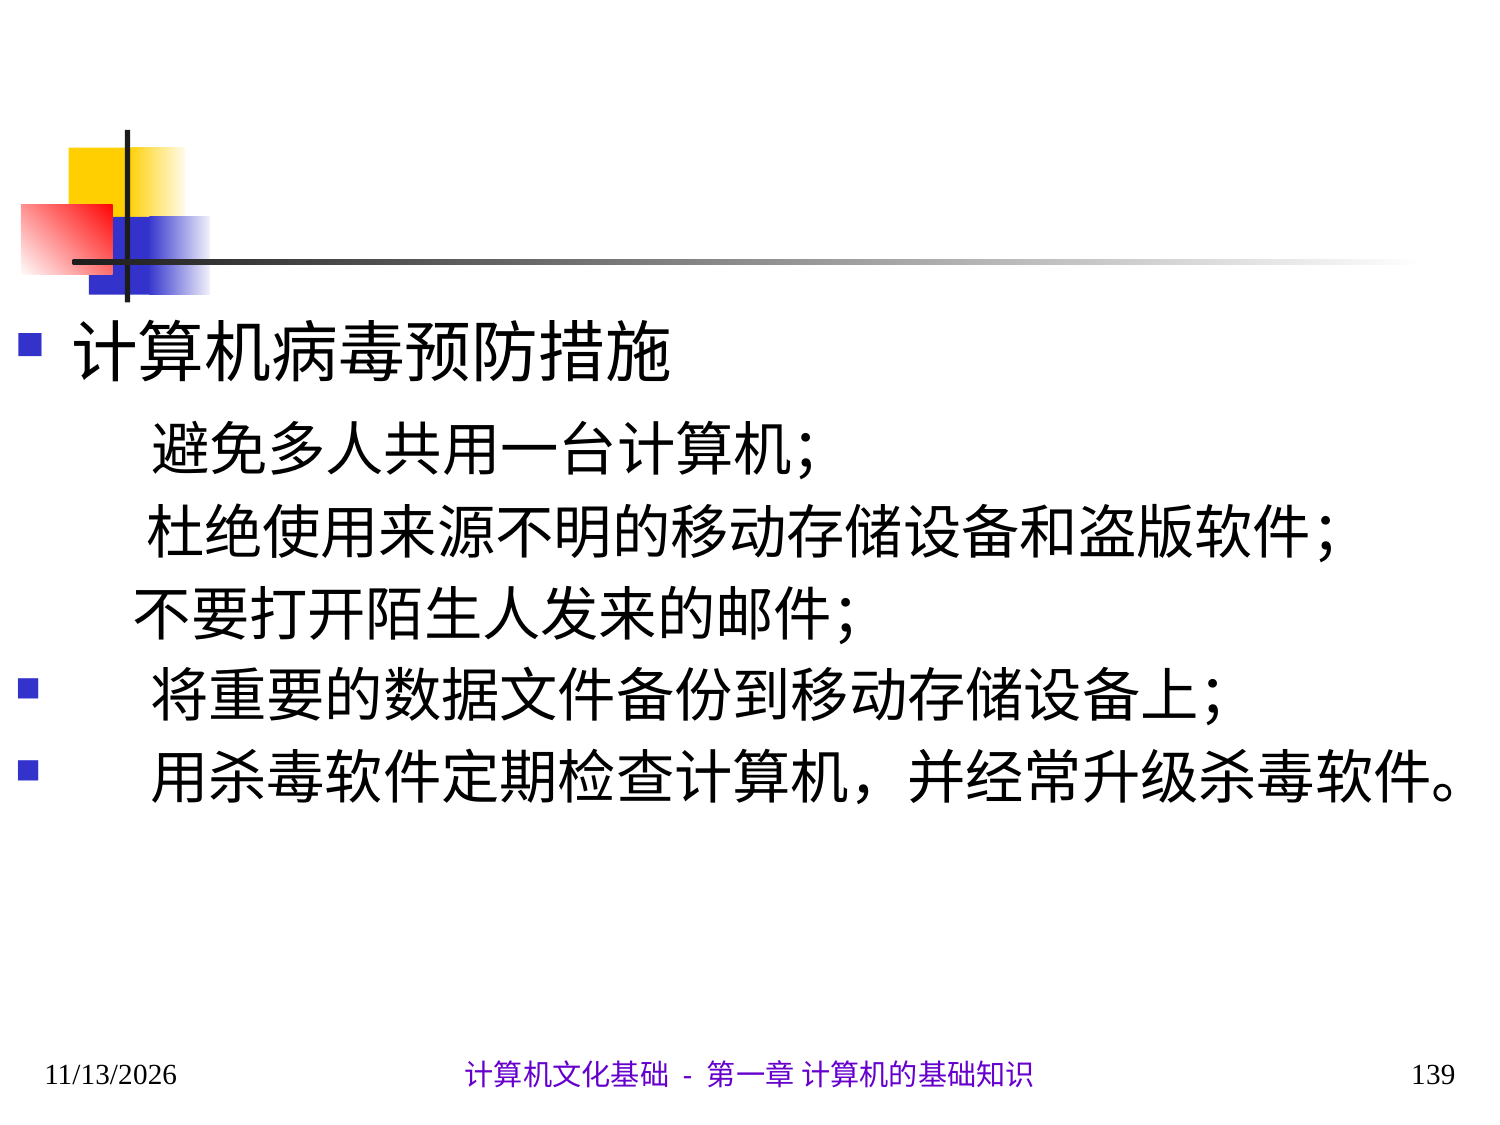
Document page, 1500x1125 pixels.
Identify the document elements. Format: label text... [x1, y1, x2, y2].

slide_number 139 [1281, 1023, 1471, 1099]
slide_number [29, 1024, 219, 1099]
footer 计算机文化基础 - 第一章 计算机的基础知识 [242, 1024, 1258, 1100]
list 计算机病毒预防措施 避免多人共用一台计算机； 杜绝使用来源不明的移动存储设备和盗版软件； 不要打开陌生人发来的邮件； 将重要的数据文件备份到移动存储设备上； 用杀毒软件定期检查计算机，并经常升级杀毒软件。 [0, 302, 1469, 1024]
